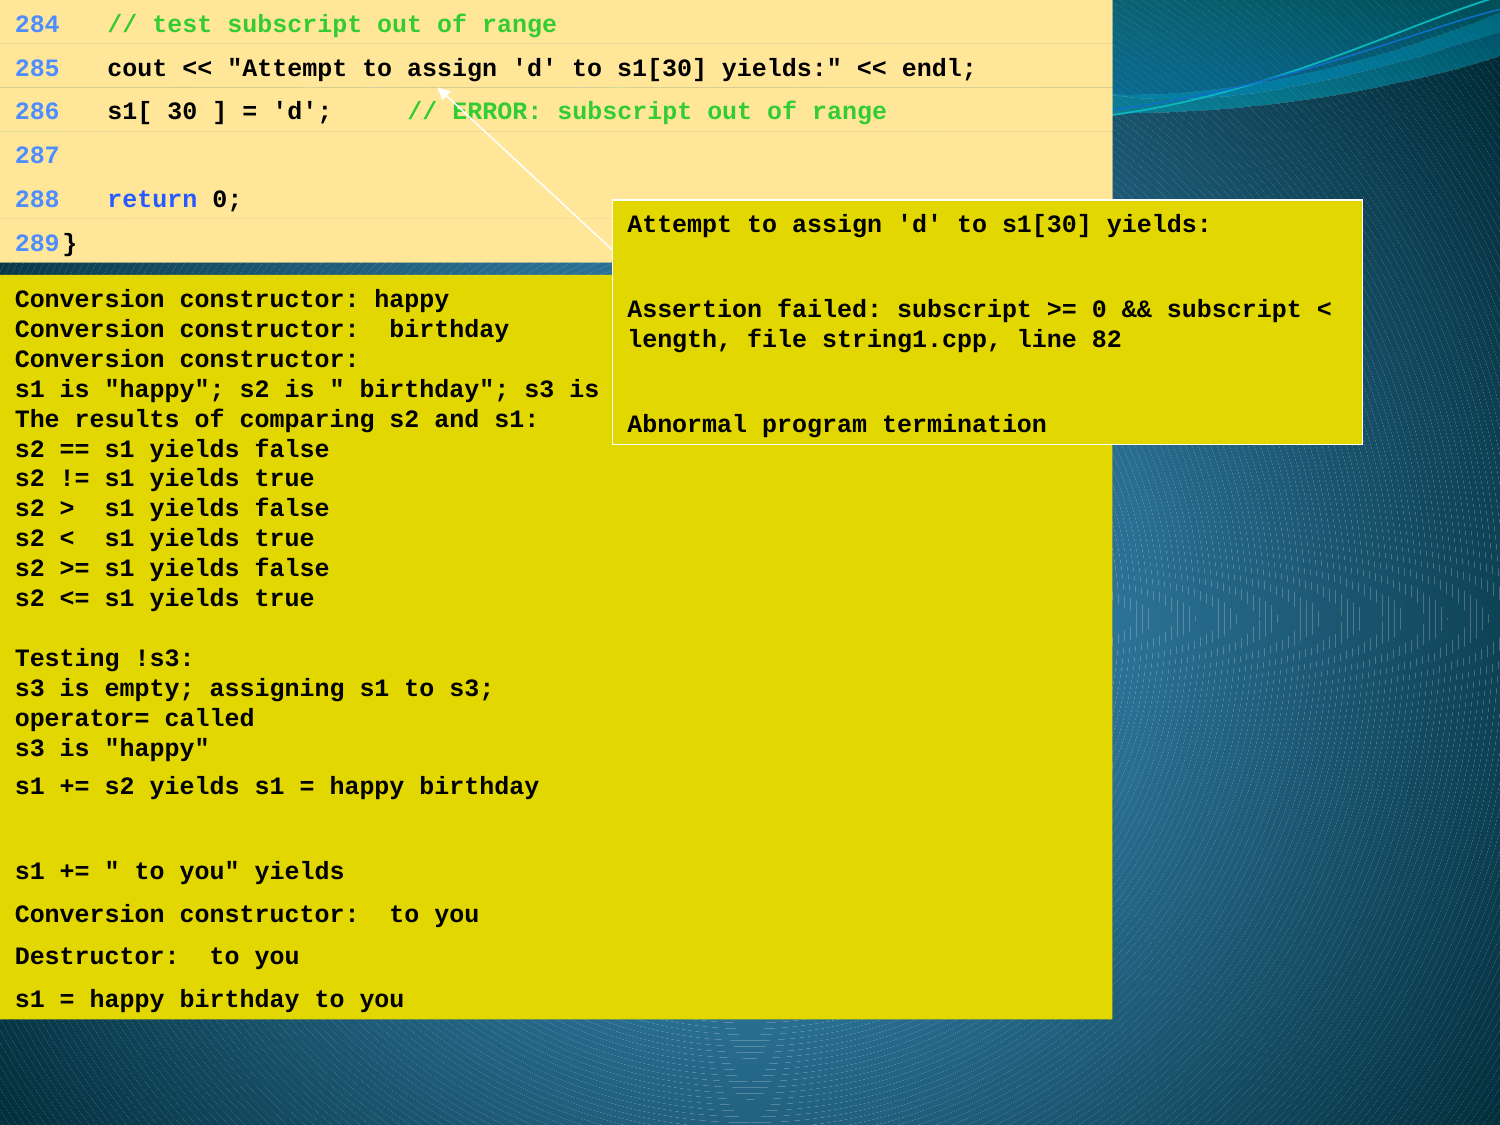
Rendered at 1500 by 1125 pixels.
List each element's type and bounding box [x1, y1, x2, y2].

text_box [0, 274, 1113, 1033]
text_box [0, 0, 1113, 263]
text_box [437, 87, 1363, 457]
